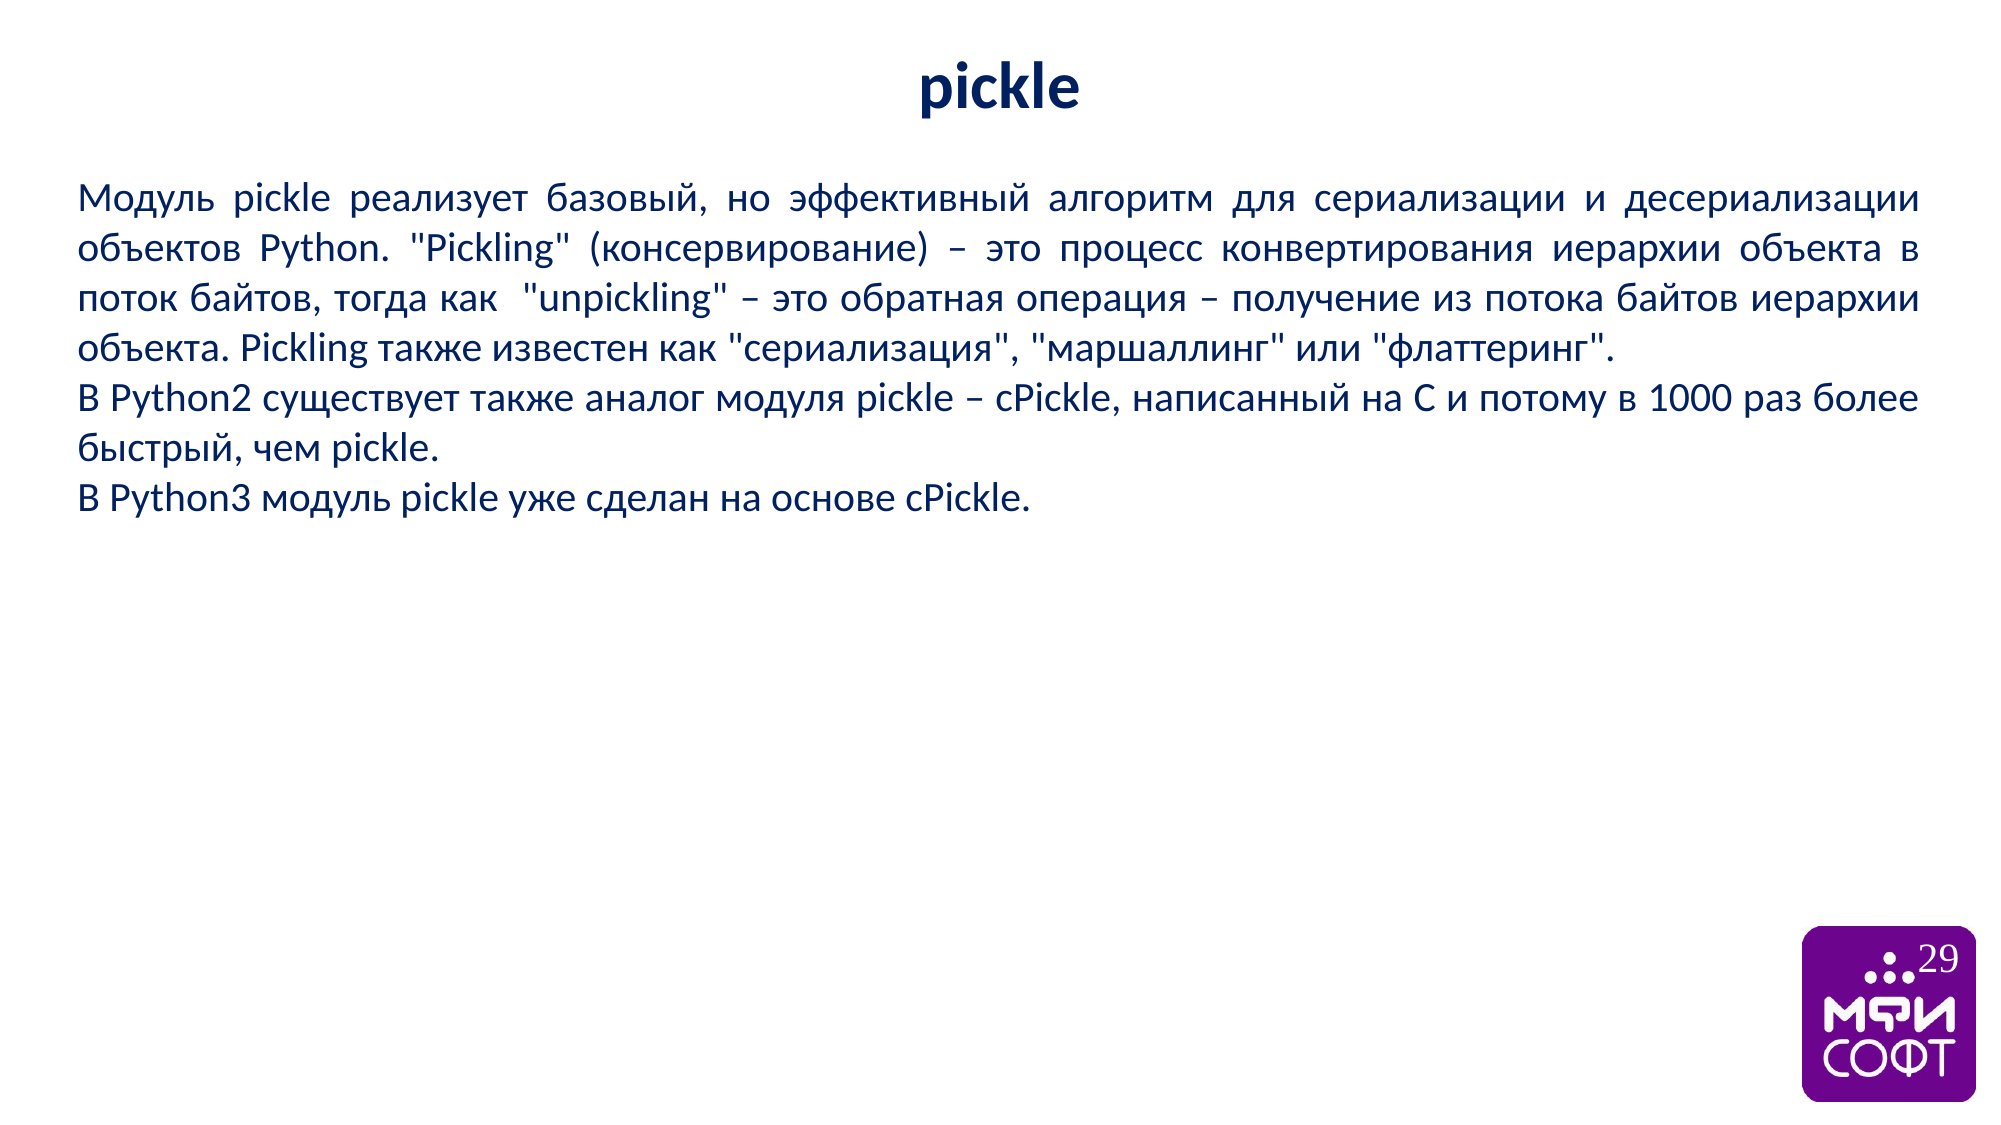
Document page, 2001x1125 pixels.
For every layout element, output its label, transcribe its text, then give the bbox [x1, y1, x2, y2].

title pickle [0, 34, 2000, 149]
text_box Модуль pickle реализует базовый, но эффективный алгоритм для сериализации и десериализации объектов Python. "Pickling" (консервирование) – это процесс конвертирования иерархии объекта в поток байтов, тогда как "unpickling" – это обратная операция – получение из потока байтов иерархии объекта. Pickling также известен как "сериализация", "маршаллинг" или "флаттеринг". В Python2 cуществует также аналог модуля pickle – cPickle, написанный на С и потому в 1000 раз более быстрый, чем pickle. В Python3 модуль pickle уже сделан на основе cPickle. [62, 162, 1936, 1097]
picture [1802, 926, 1976, 1102]
